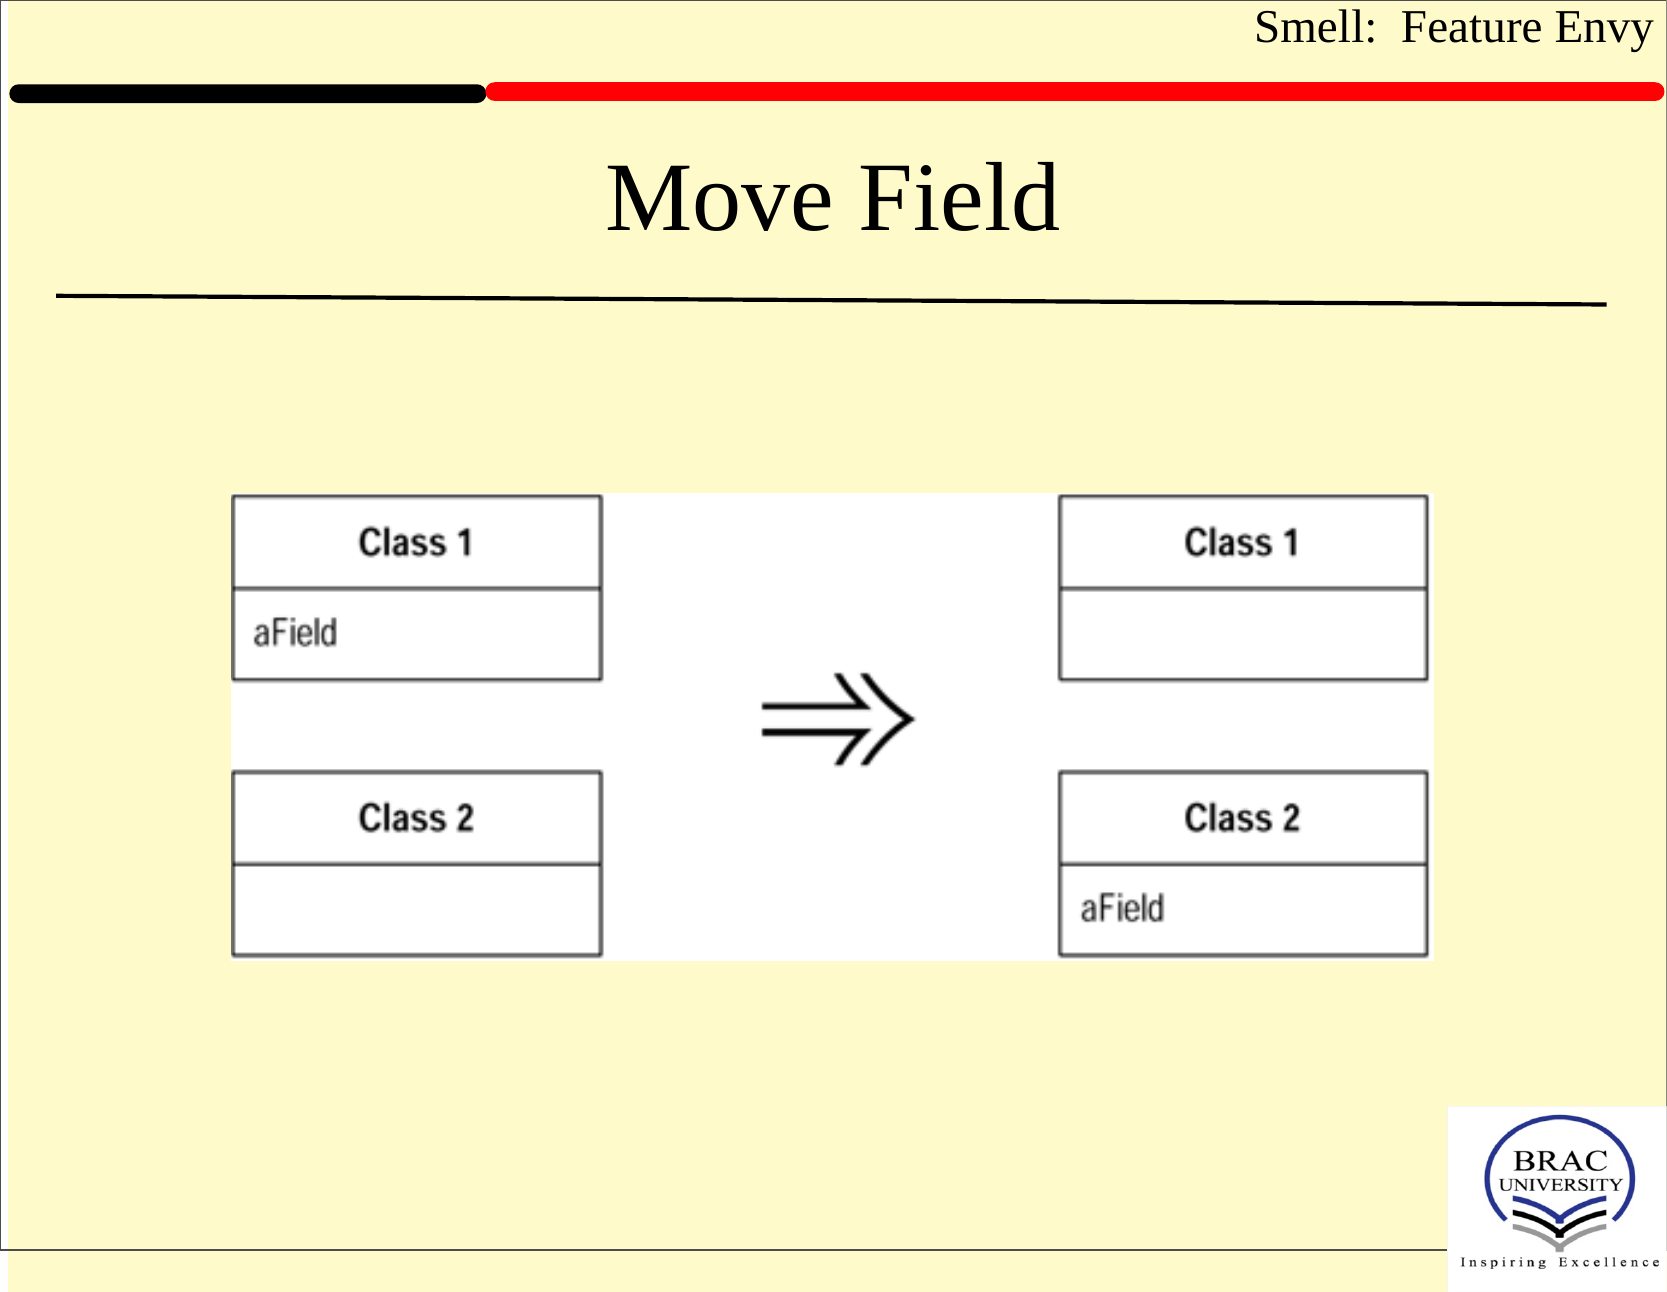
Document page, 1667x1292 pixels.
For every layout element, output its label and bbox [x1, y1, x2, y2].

picture [1447, 1106, 1667, 1292]
picture [0, 1278, 8, 1292]
text_box [0, 0, 1667, 1278]
